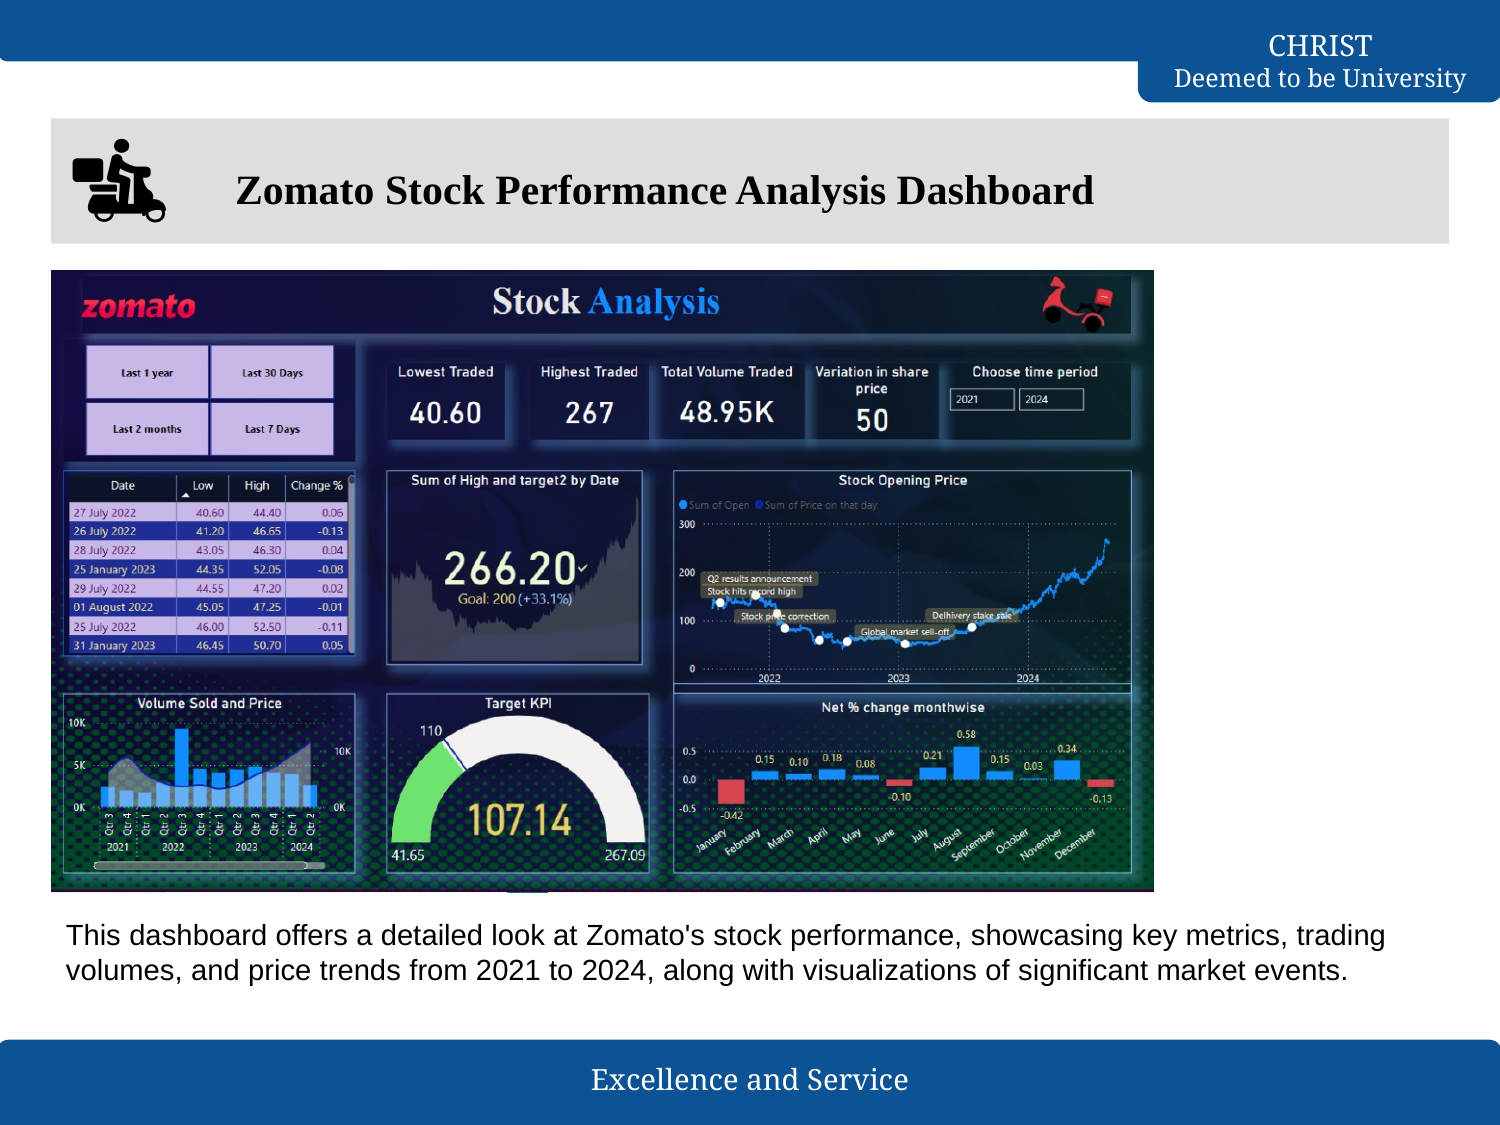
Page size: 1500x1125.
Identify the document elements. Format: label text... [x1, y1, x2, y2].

picture [50, 270, 1155, 894]
picture [71, 136, 169, 226]
text_box This dashboard offers a detailed look at Zomato's stock performance, showcasing key metrics, trading volumes, and price trends from 2021 to 2024, along with visualizations of significant market events. [51, 908, 1482, 994]
title Zomato Stock Performance Analysis Dashboard [51, 118, 1449, 244]
